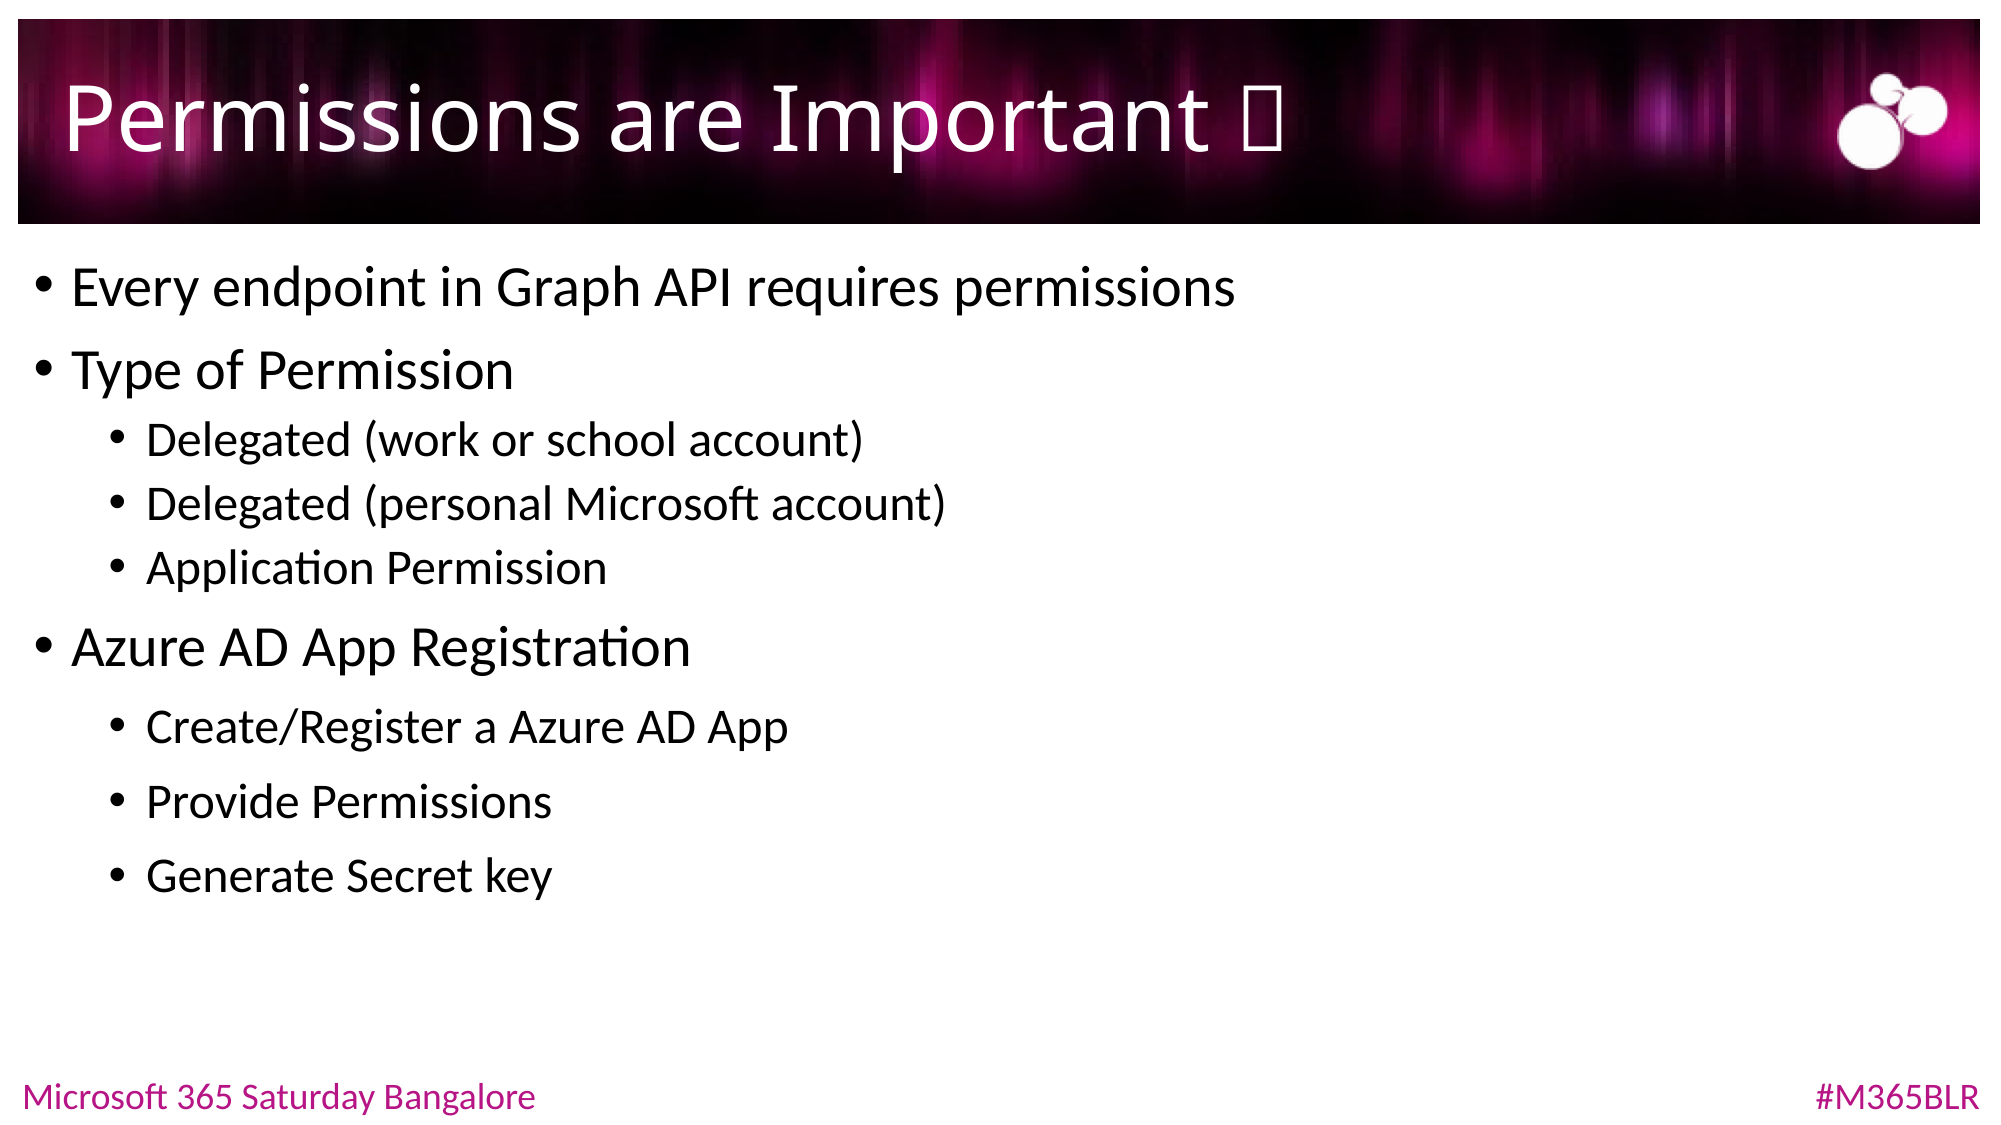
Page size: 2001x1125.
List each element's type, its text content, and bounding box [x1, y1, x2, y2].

list Every endpoint in Graph API requires permissions Type of Permission Delegated (work or school account) Delegated (personal Microsoft account) Application Permission Azure AD App Registration Create/Register a Azure AD App Provide Permissions Generate Secret key [18, 248, 1980, 1037]
picture [18, 19, 1980, 224]
title Permissions are Important  [46, 53, 1804, 190]
